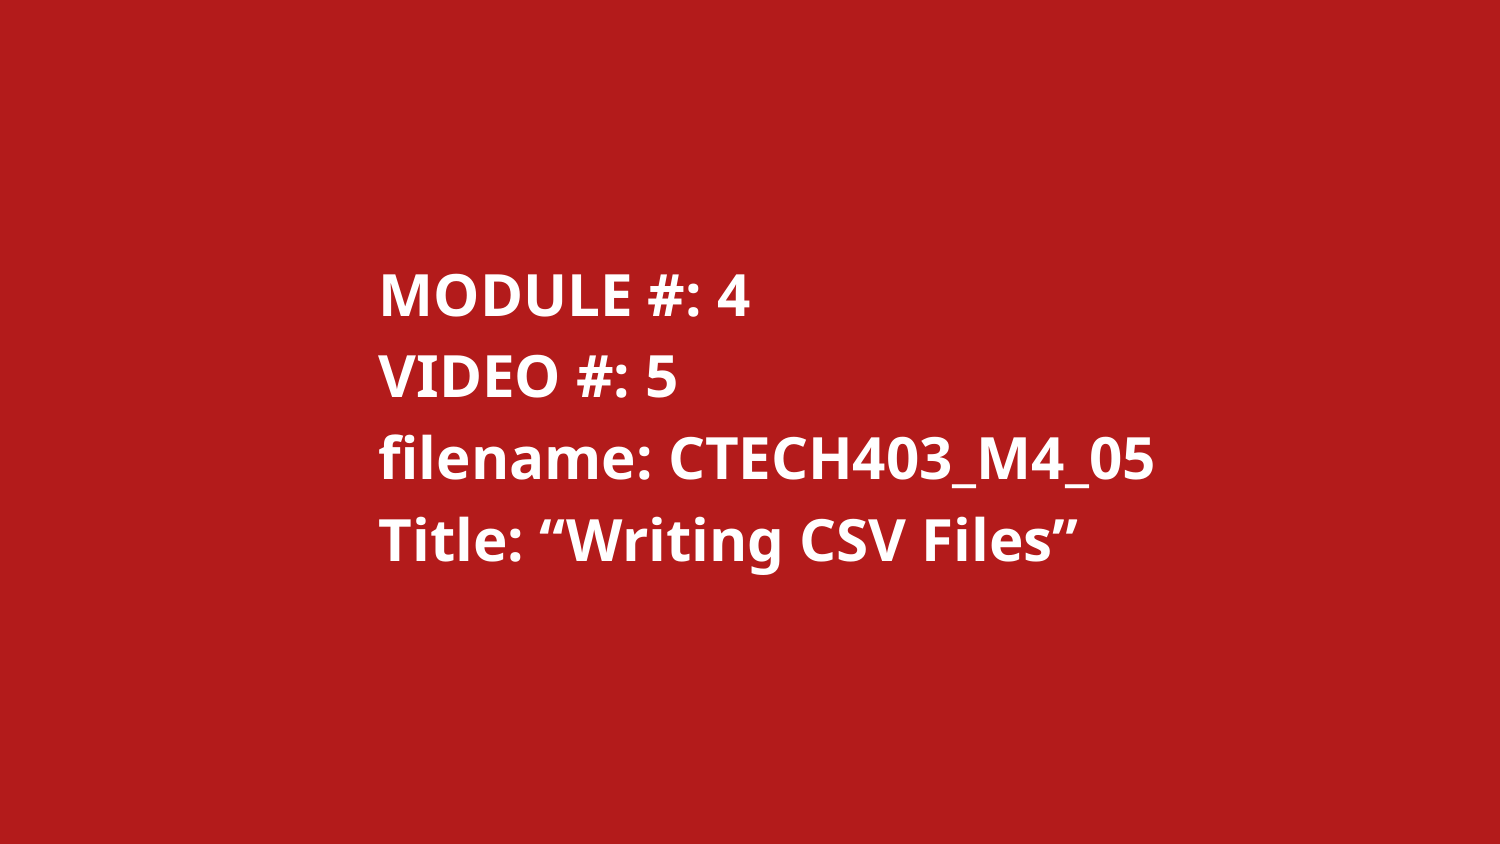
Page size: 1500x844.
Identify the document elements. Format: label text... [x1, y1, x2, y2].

list MODULE #: 4 VIDEO #: 5 filename: CTECH403_M4_05 Title: “Writing CSV Files” [63, 87, 1414, 644]
